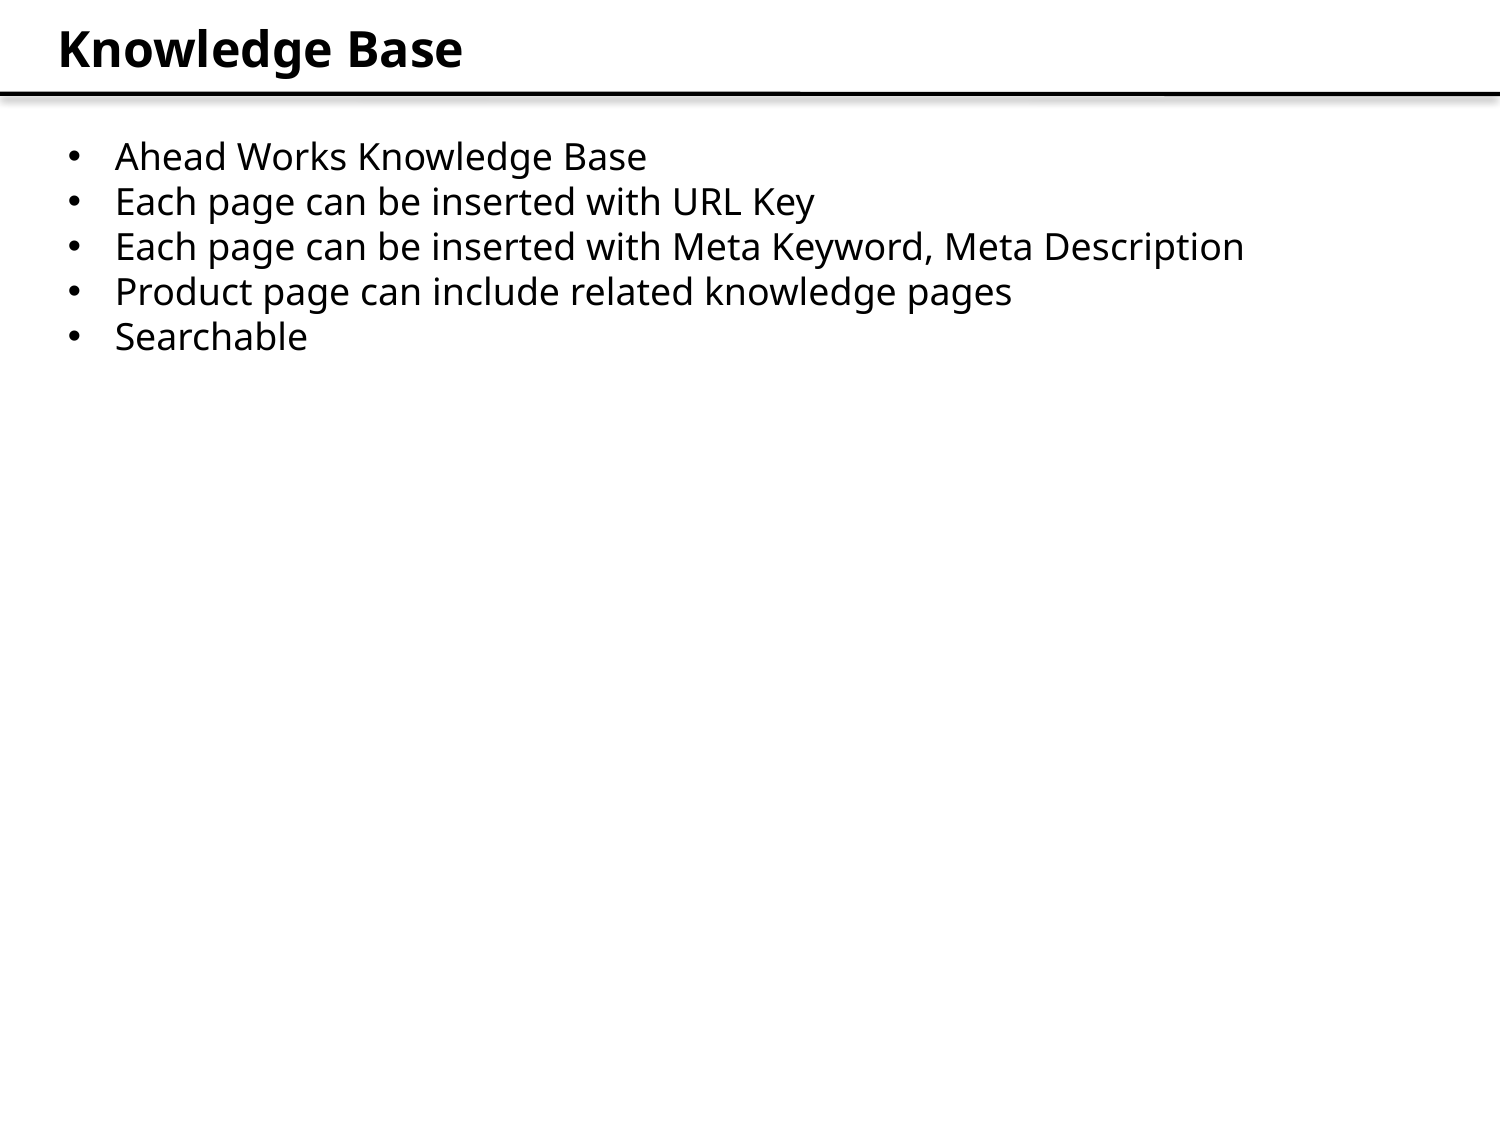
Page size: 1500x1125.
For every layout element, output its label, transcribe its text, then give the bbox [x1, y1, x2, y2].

text_box Knowledge Base [42, 9, 480, 85]
text_box Ahead Works Knowledge Base Each page can be inserted with URL Key Each page can be inserted with Meta Keyword, Meta Description Product page can include related knowledge pages Searchable [53, 125, 1447, 366]
